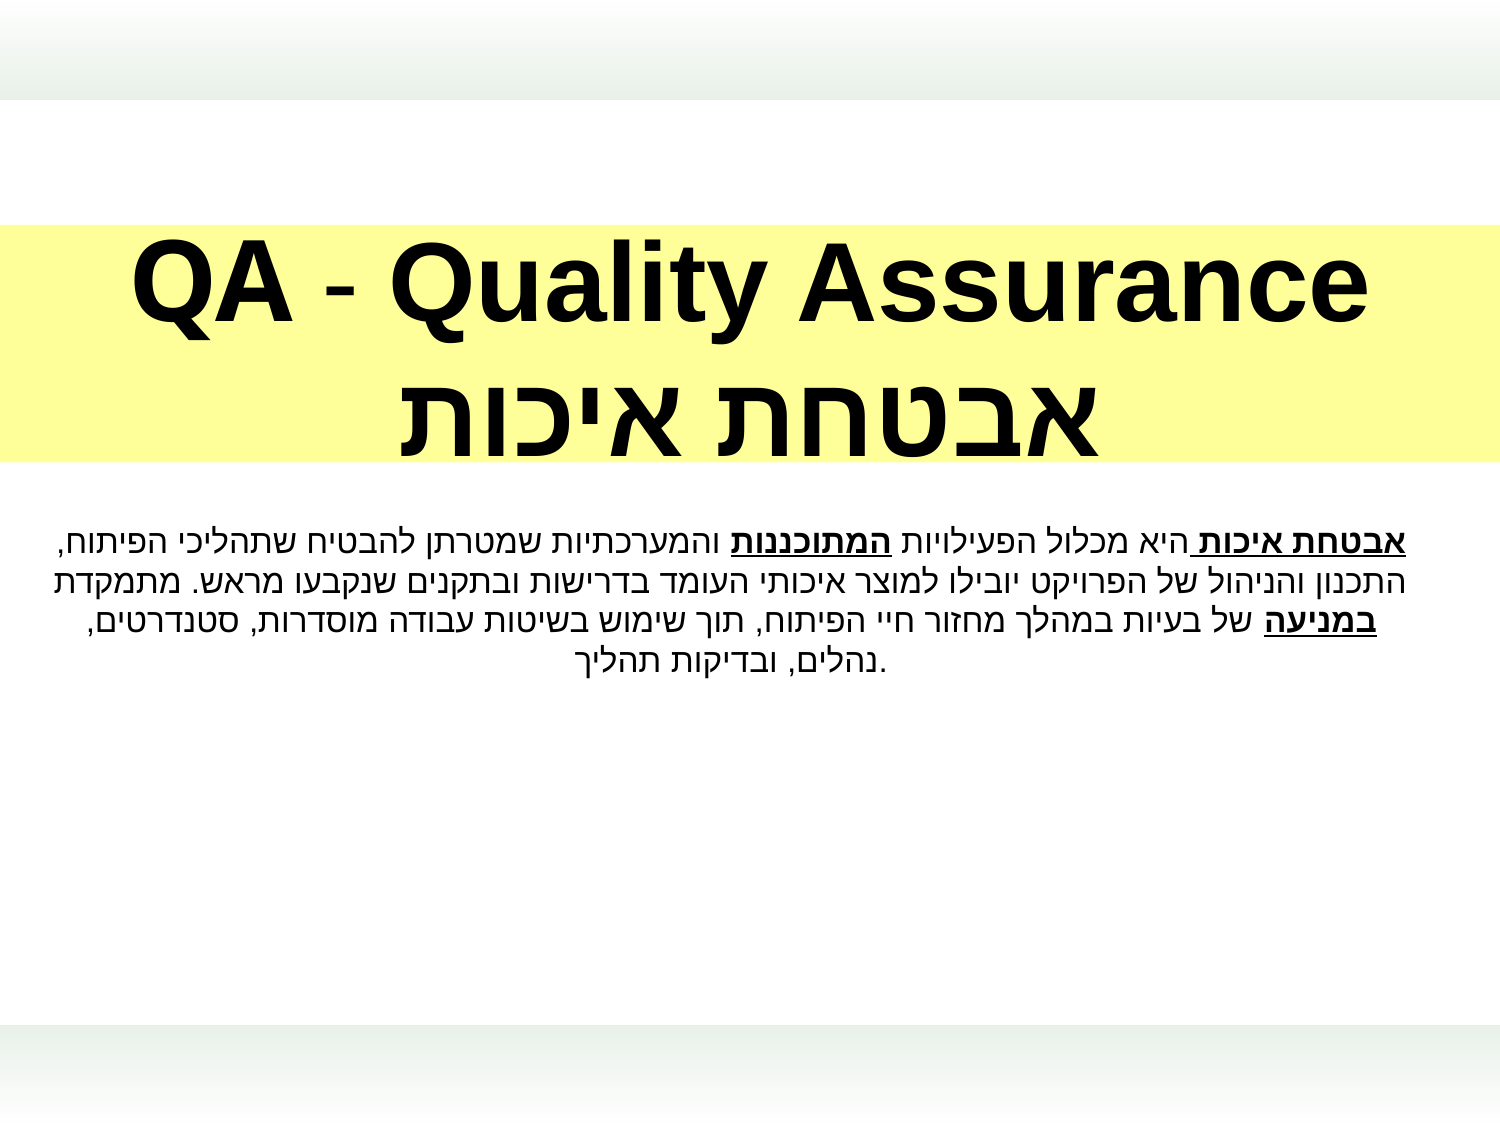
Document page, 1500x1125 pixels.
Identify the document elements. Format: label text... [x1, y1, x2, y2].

text_box QA - Quality Assurance אבטחת איכות [0, 224, 1500, 463]
text_box אבטחת איכות היא מכלול הפעילויות המתוכננות והמערכתיות שמטרתן להבטיח שתהליכי הפיתוח, התכנון והניהול של הפרויקט יובילו למוצר איכותי העומד בדרישות ובתקנים שנקבעו מראש. מתמקדת במניעה של בעיות במהלך מחזור חיי הפיתוח, תוך שימוש בשיטות עבודה מוסדרות, סטנדרטים, נהלים, ובדיקות תהליך. [37, 512, 1425, 687]
text_box [0, 1025, 1500, 1125]
text_box [0, 0, 1500, 100]
